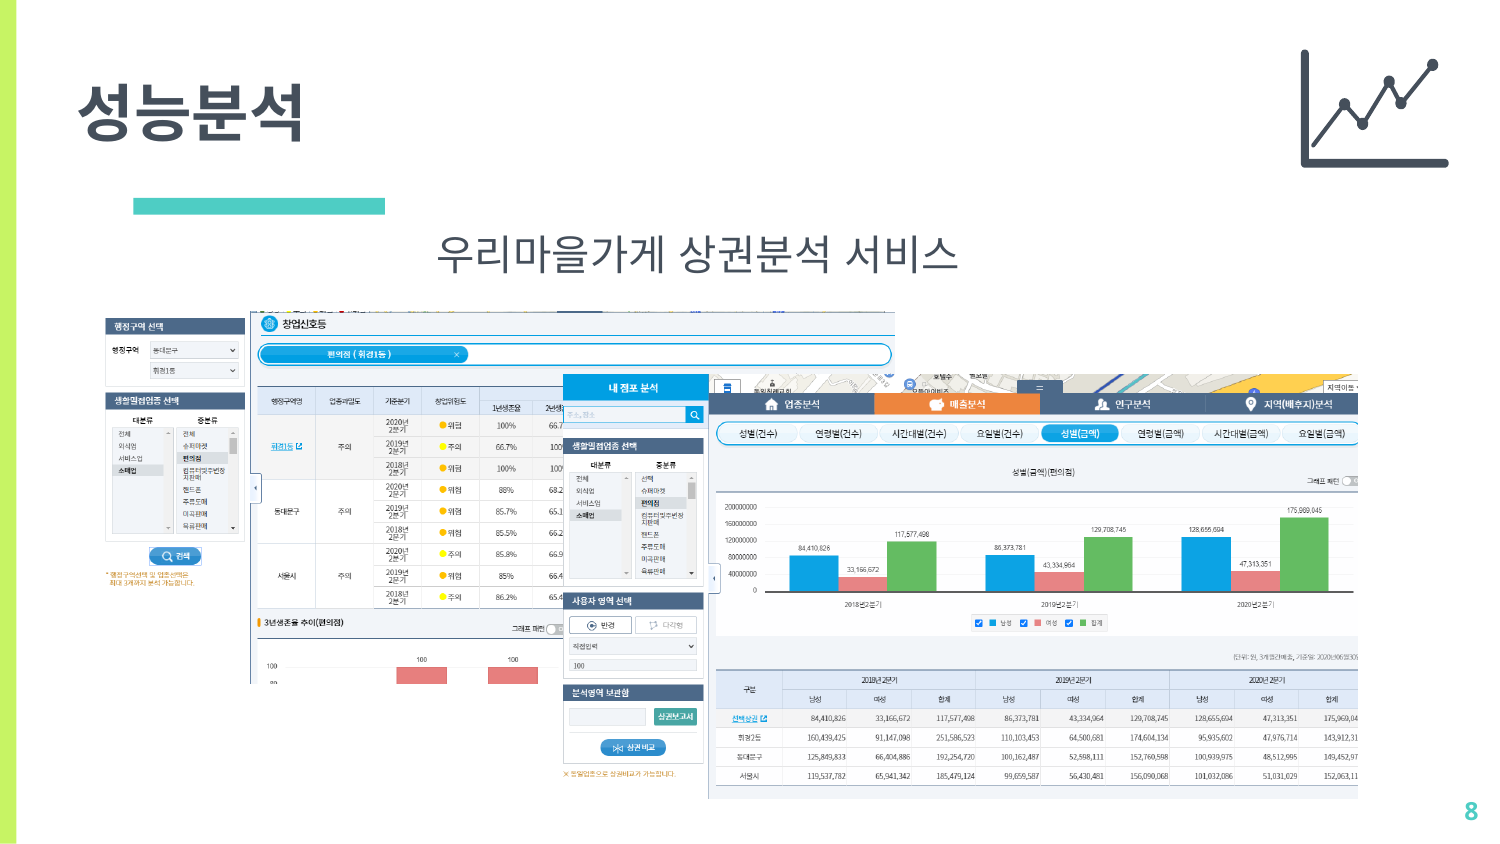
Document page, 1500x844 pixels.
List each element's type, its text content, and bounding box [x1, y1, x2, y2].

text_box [1300, 49, 1449, 168]
text_box 성능분석 [61, 83, 1295, 165]
slide_number 8 [1403, 780, 1494, 832]
picture [100, 311, 1358, 799]
list 우리마을가게 상권분석 서비스 [404, 213, 1096, 295]
